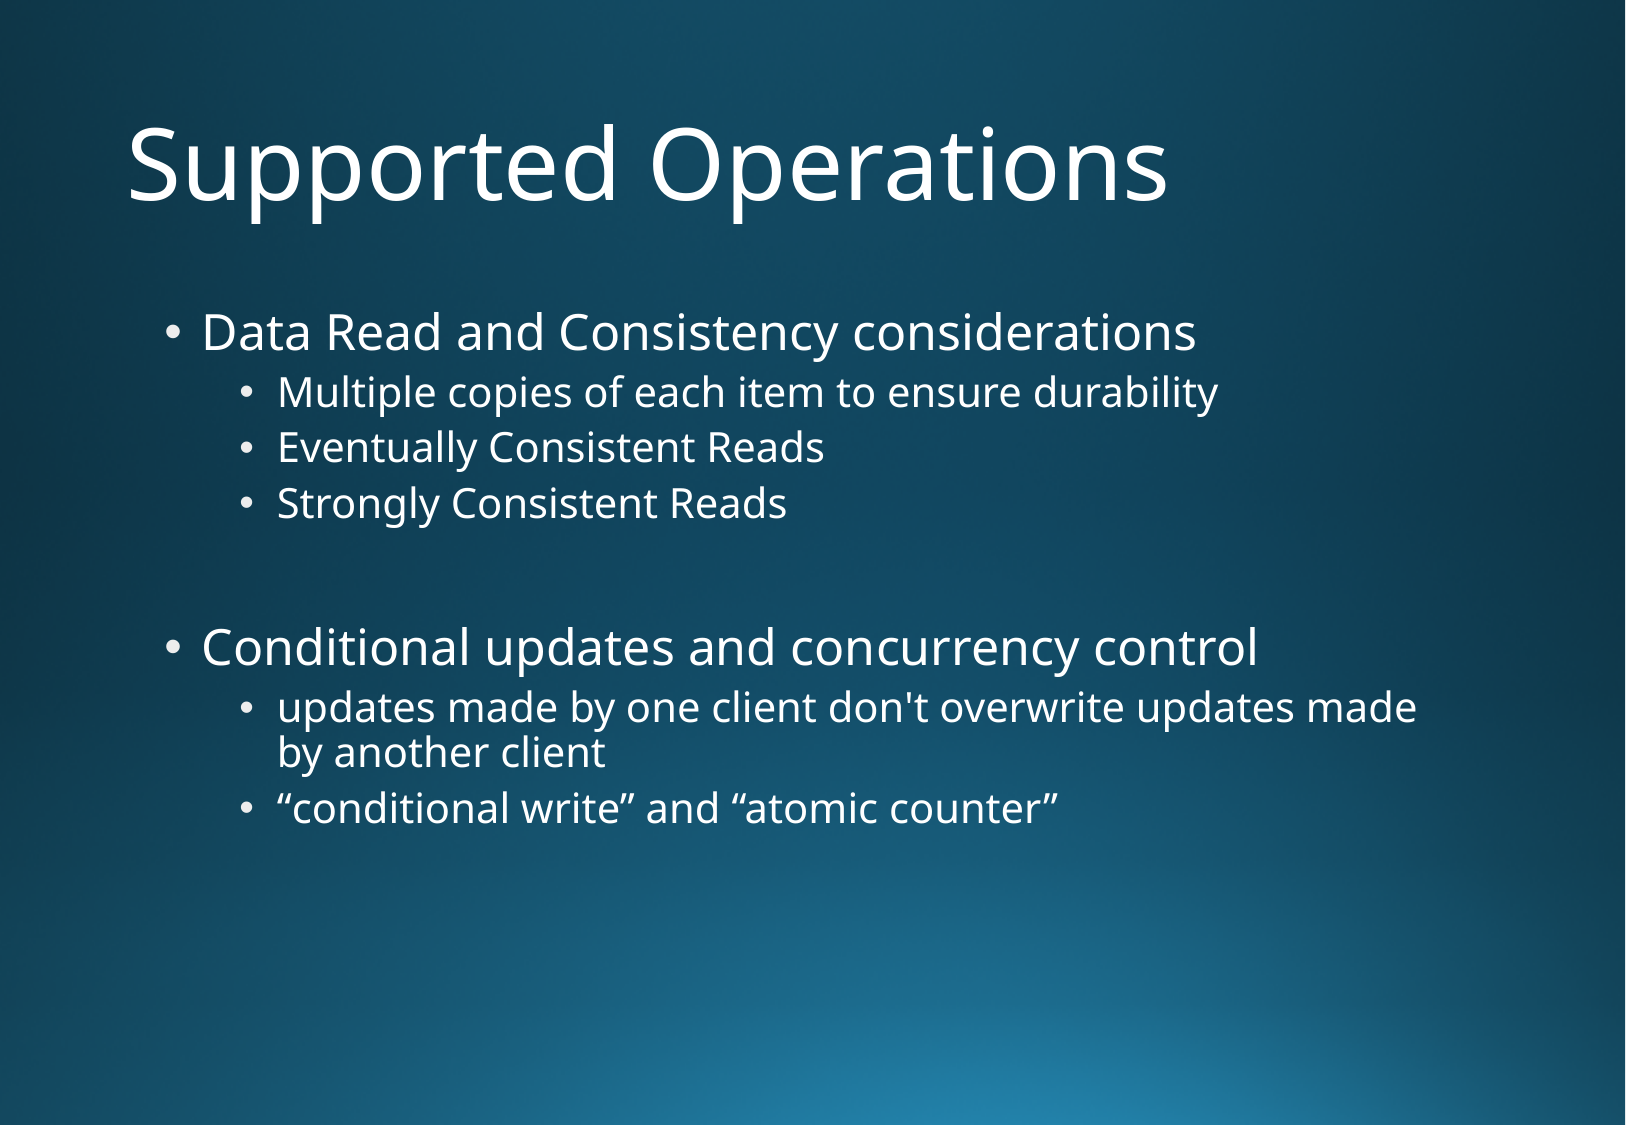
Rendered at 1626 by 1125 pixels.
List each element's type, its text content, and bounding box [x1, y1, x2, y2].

list Data Read and Consistency considerations Multiple copies of each item to ensure durability Eventually Consistent Reads Strongly Consistent Reads Conditional updates and concurrency control updates made by one client don't overwrite updates made by another client “conditional write” and “atomic counter” [149, 299, 1484, 1014]
title Supported Operations [111, 59, 1514, 278]
picture [0, 0, 1626, 1125]
